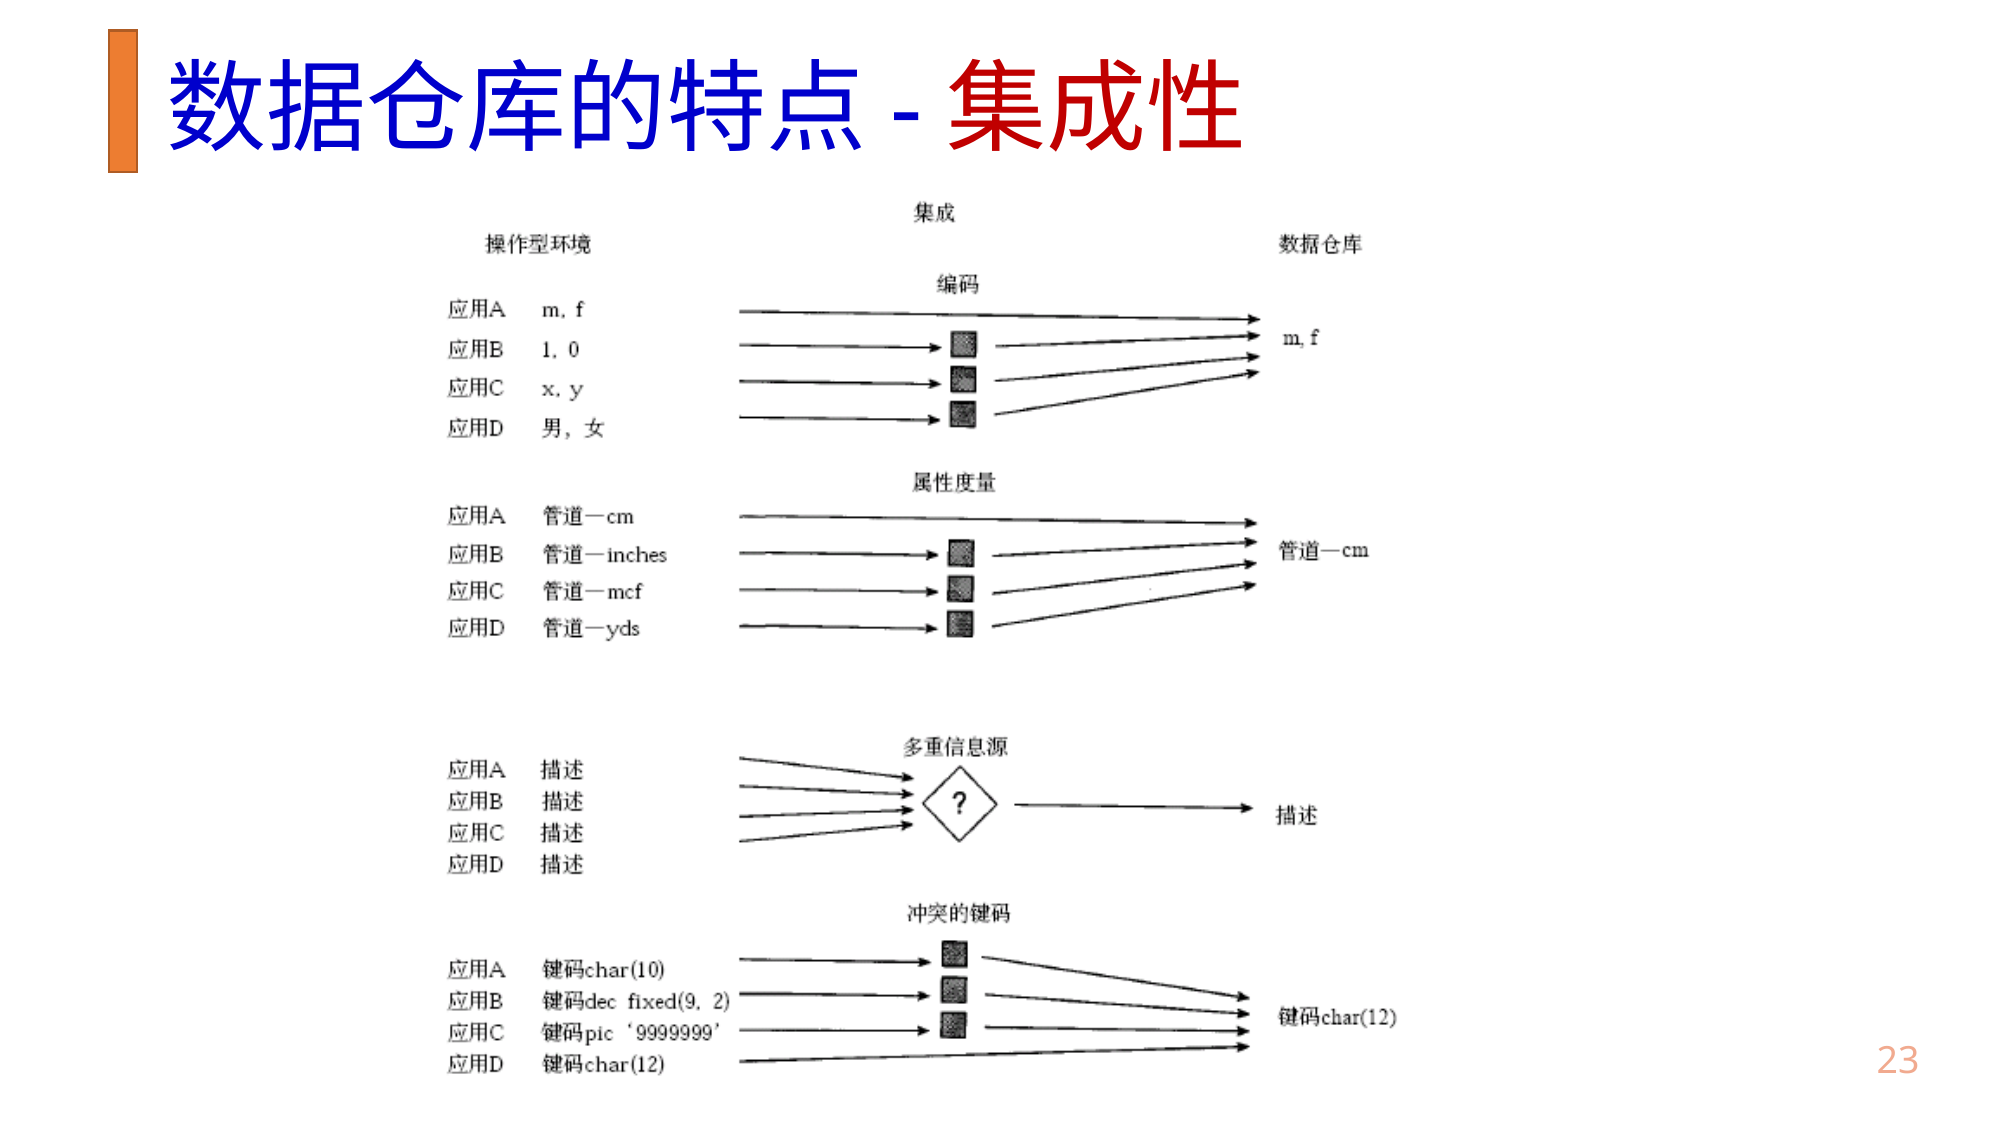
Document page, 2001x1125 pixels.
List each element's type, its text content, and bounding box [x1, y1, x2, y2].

title 数据仓库的特点-集成性 [151, 31, 1863, 192]
slide_number 22 [1484, 1031, 1935, 1092]
picture [429, 191, 1406, 1082]
